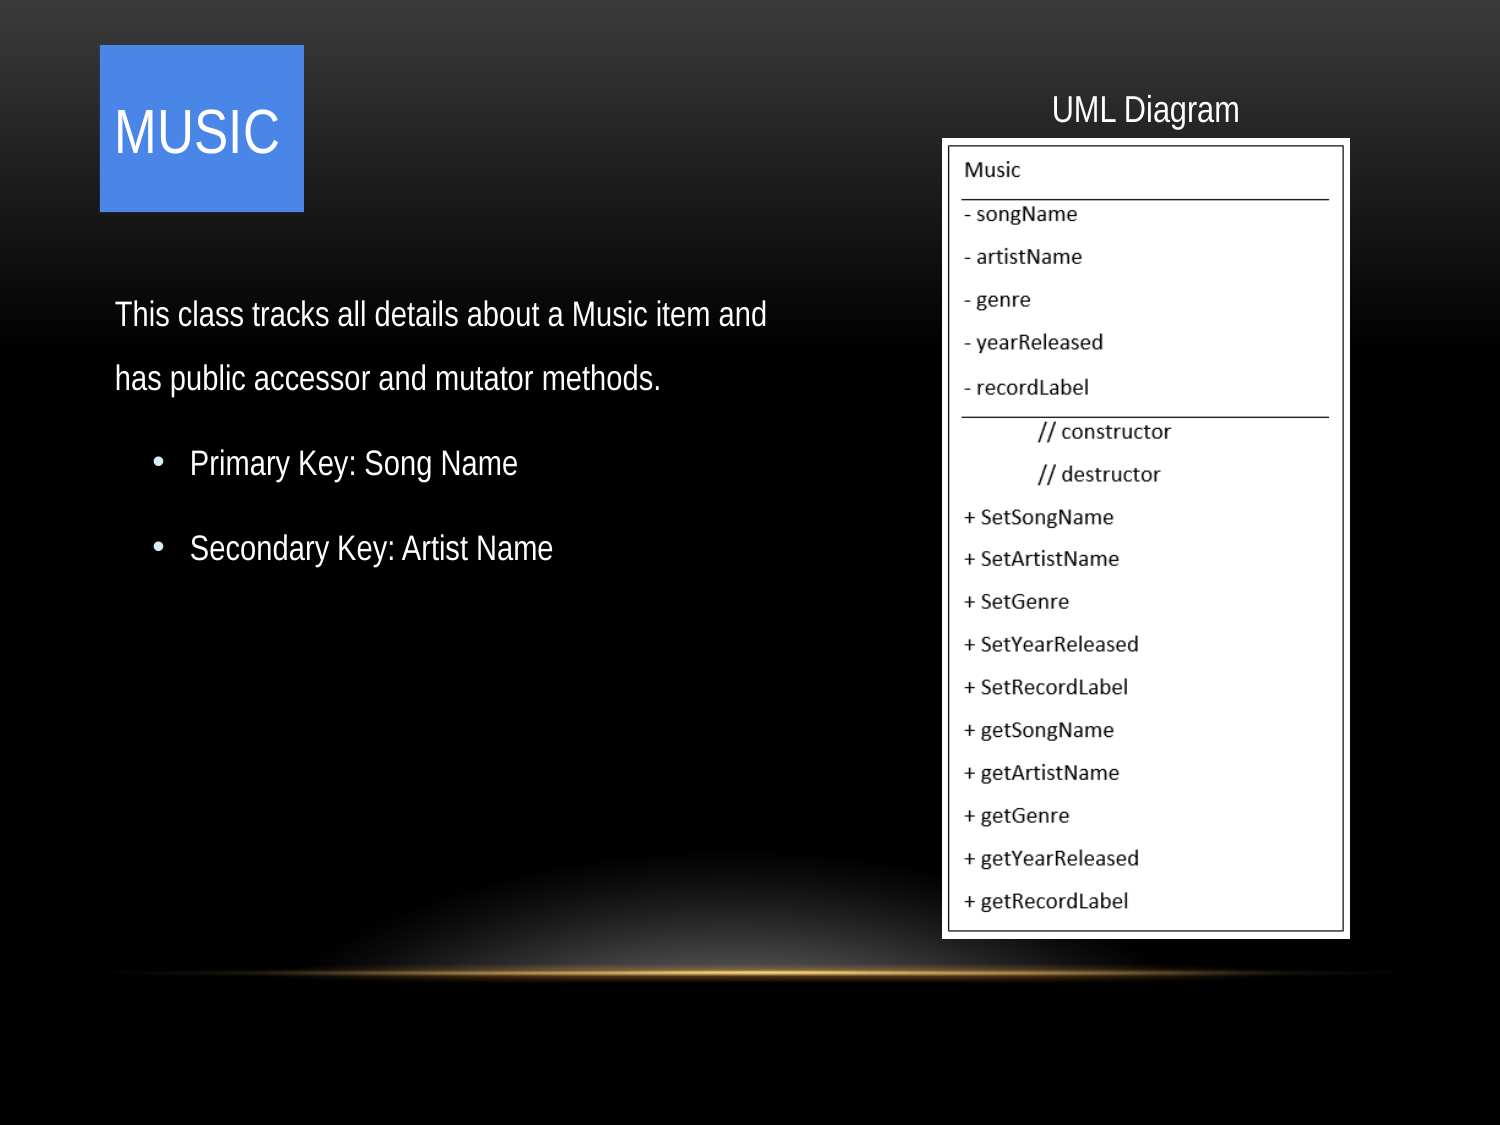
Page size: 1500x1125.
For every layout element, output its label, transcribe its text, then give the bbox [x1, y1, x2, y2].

list This class tracks all details about a Music item and has public accessor and mutator methods. Primary Key: Song Name Secondary Key: Artist Name [99, 262, 850, 938]
text_box UML Diagram [968, 77, 1323, 137]
title MUSIC [99, 45, 304, 213]
picture [0, 0, 1500, 1125]
